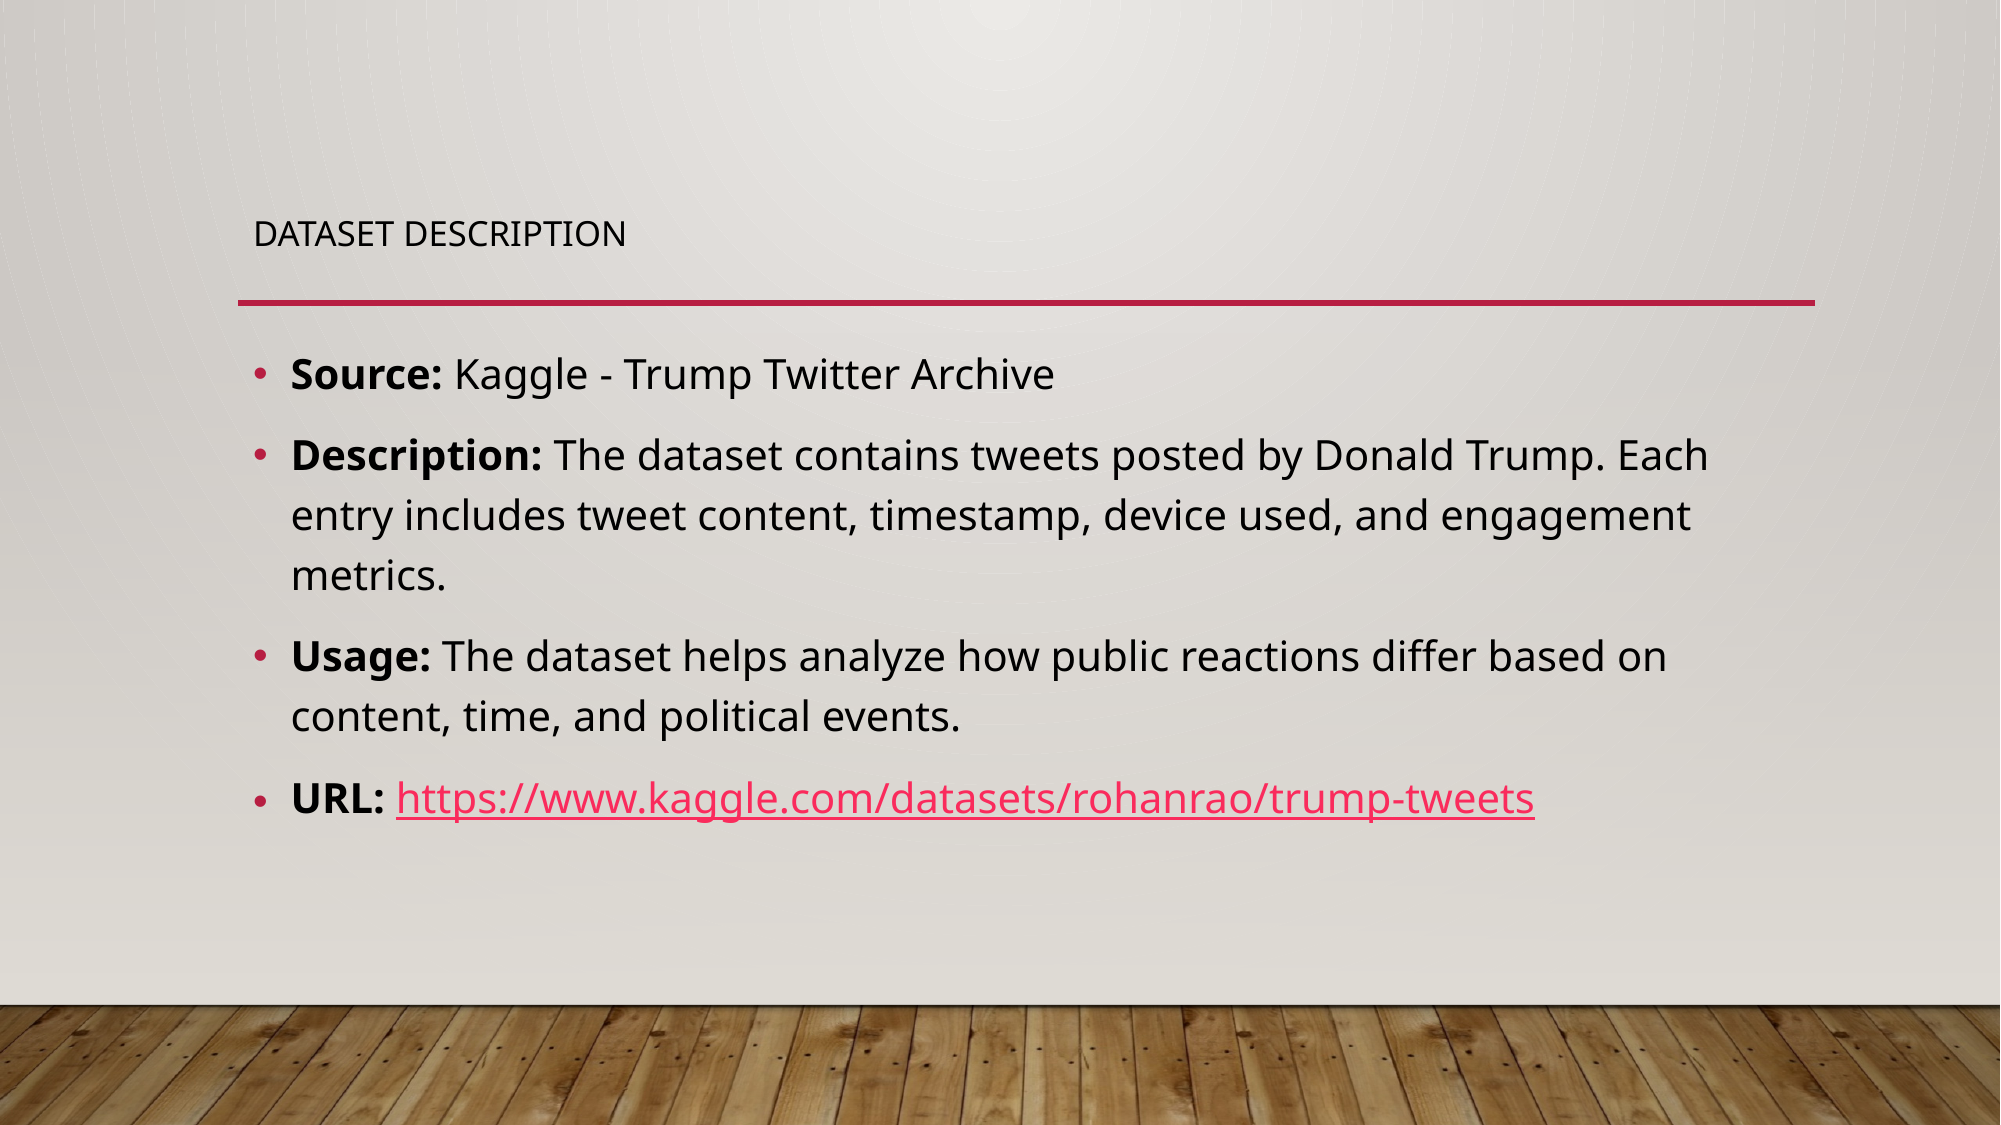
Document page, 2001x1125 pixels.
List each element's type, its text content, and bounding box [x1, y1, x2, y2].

picture [0, 1005, 2000, 1125]
title Dataset Description [238, 209, 1814, 305]
list Source: Kaggle - Trump Twitter Archive Description: The dataset contains tweets posted by Donald Trump. Each entry includes tweet content, timestamp, device used, and engagement metrics. Usage: The dataset helps analyze how public reactions differ based on content, time, and political events. URL: https://www.kaggle.com/datasets/rohanrao/trump-tweets [238, 330, 1814, 821]
